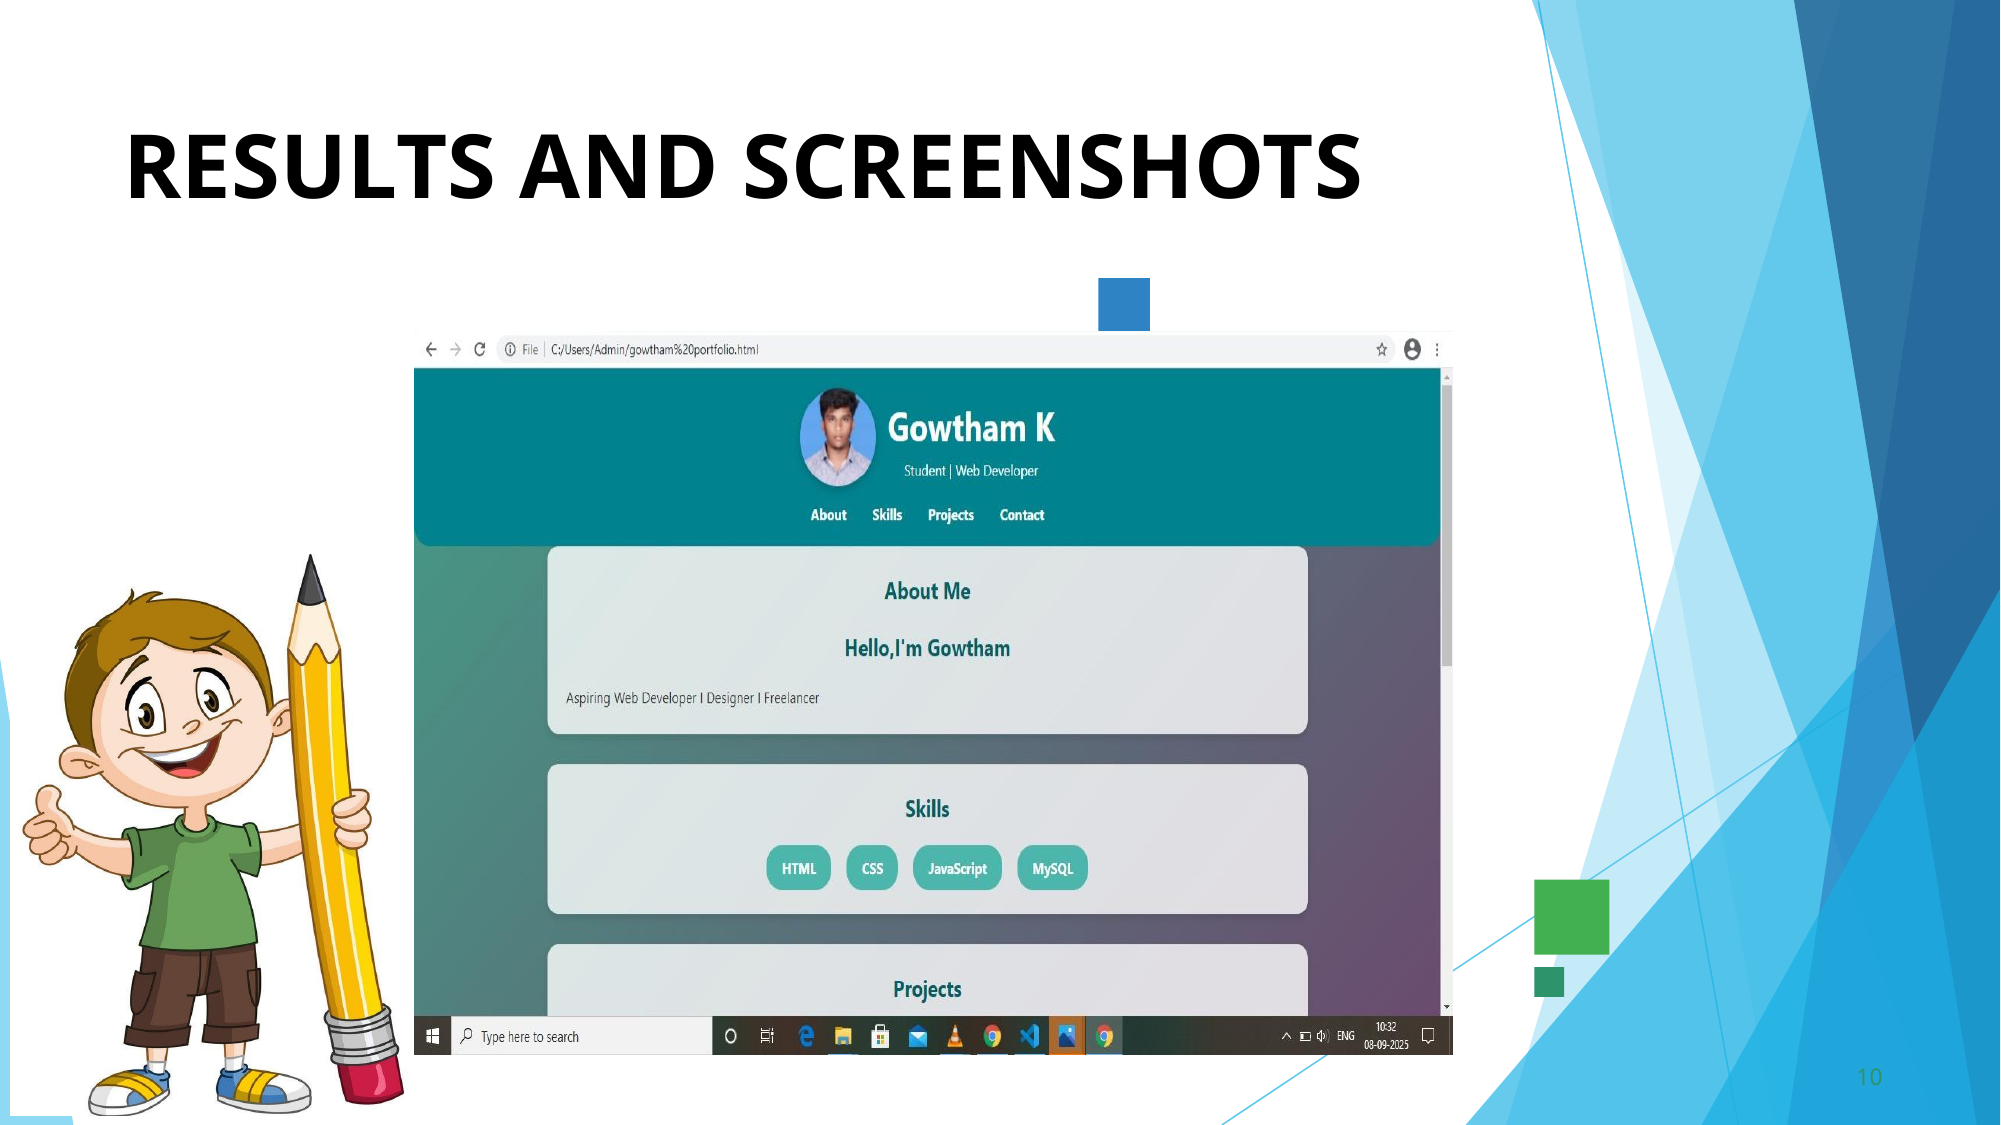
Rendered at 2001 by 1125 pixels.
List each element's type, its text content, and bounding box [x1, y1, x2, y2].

text_box [1098, 298, 1150, 329]
picture [10, 330, 1453, 1116]
text_box 10 [1849, 1061, 1888, 1095]
text_box [1534, 967, 1565, 997]
text_box [1534, 879, 1610, 955]
title RESULTS AND SCREENSHOTS [121, 107, 1513, 298]
text_box [1457, 386, 1850, 543]
